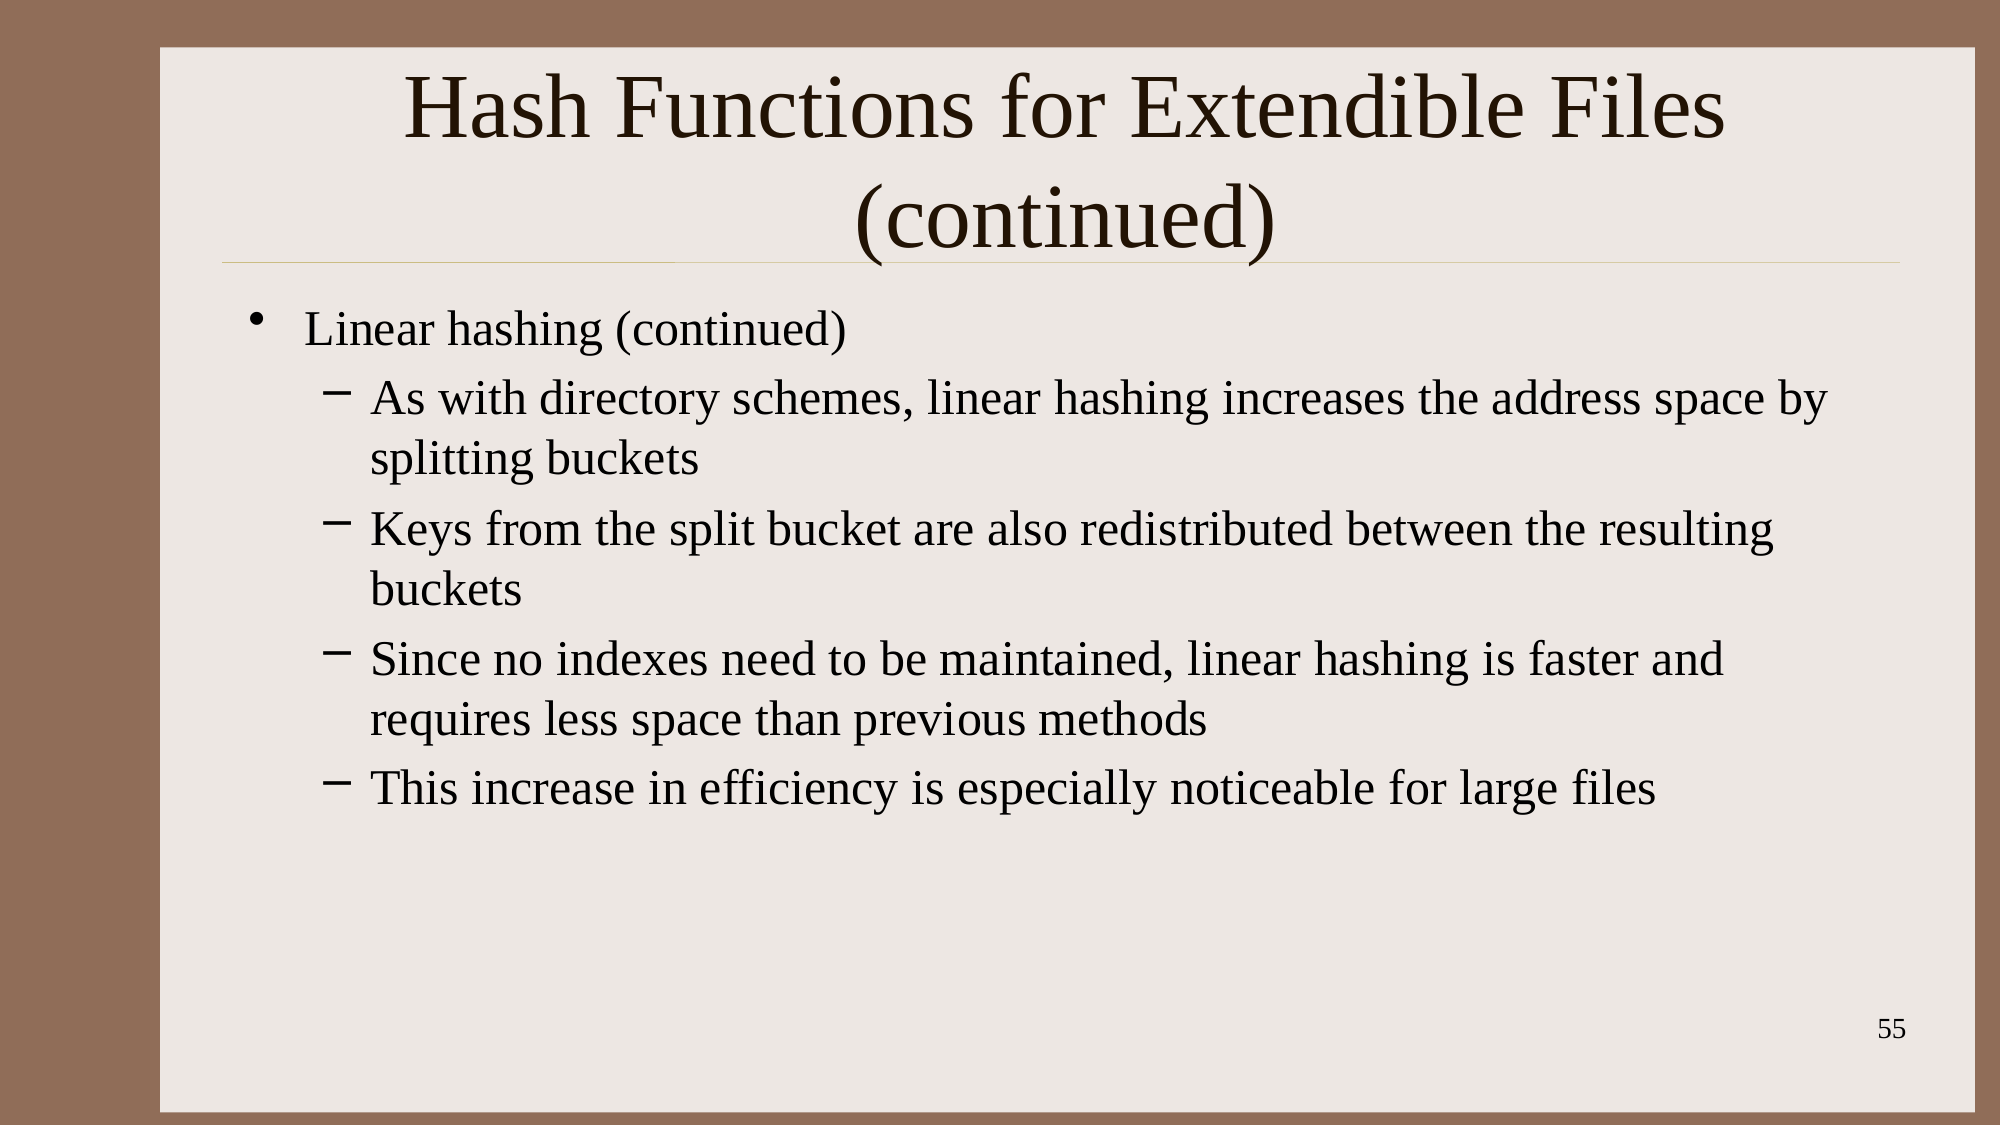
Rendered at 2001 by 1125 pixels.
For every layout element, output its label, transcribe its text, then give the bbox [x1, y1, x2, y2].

slide_number 55 [1505, 1001, 1922, 1077]
title Hash Functions for Extendible Files (continued) [233, 62, 1900, 250]
list Linear hashing (continued) As with directory schemes, linear hashing increases the address space by splitting buckets Keys from the split bucket are also redistributed between the resulting buckets Since no indexes need to be maintained, linear hashing is faster and requires less space than previous methods This increase in efficiency is especially noticeable for large files [233, 287, 1900, 963]
